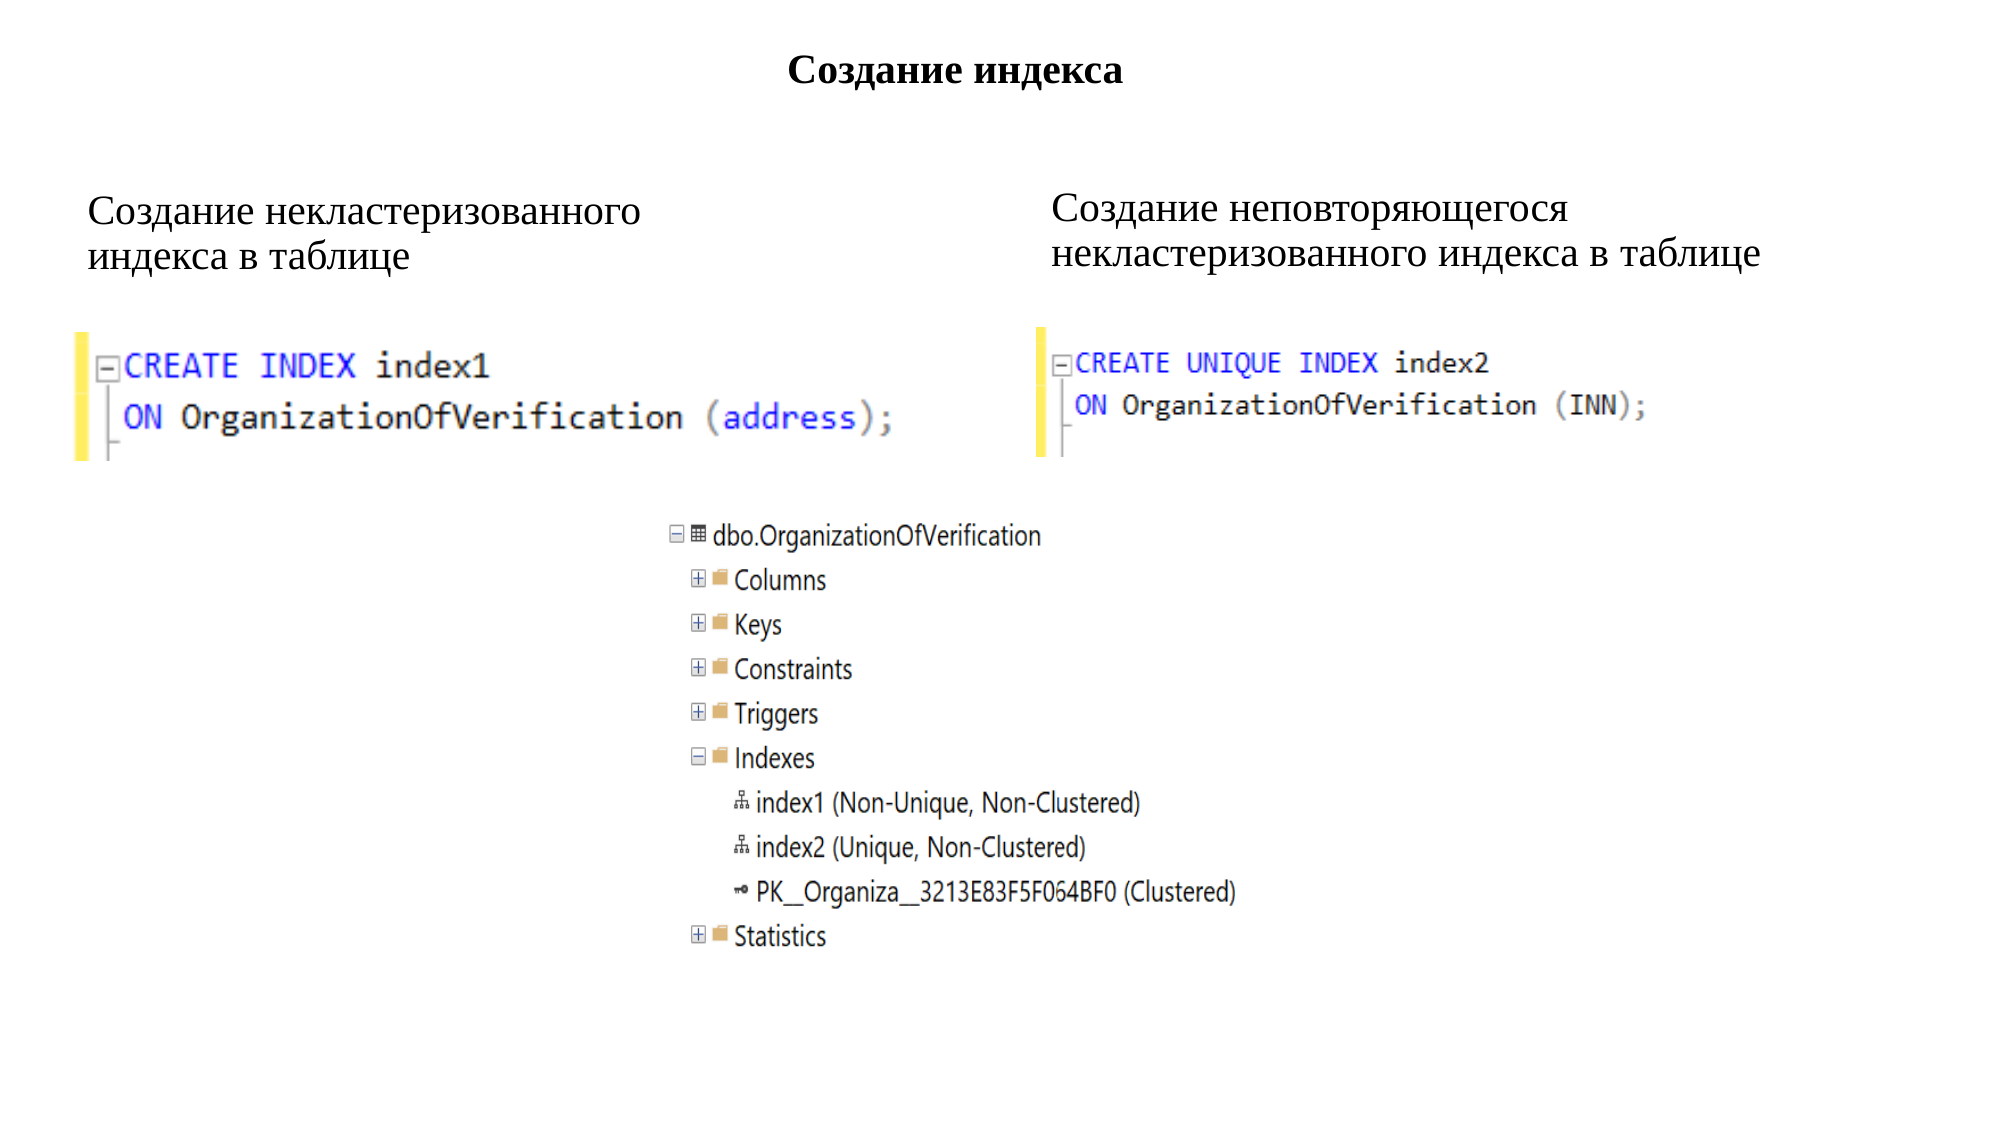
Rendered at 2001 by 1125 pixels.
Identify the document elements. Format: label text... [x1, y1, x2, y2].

text_box Создание индекса [772, 34, 1145, 100]
list Создание неповторяющегося некластеризованного индекса в таблице [1036, 178, 1797, 290]
picture [72, 332, 938, 462]
picture [657, 511, 1260, 963]
title Создание некластеризованного индекса в таблице [72, 177, 658, 290]
picture [1036, 327, 1686, 457]
